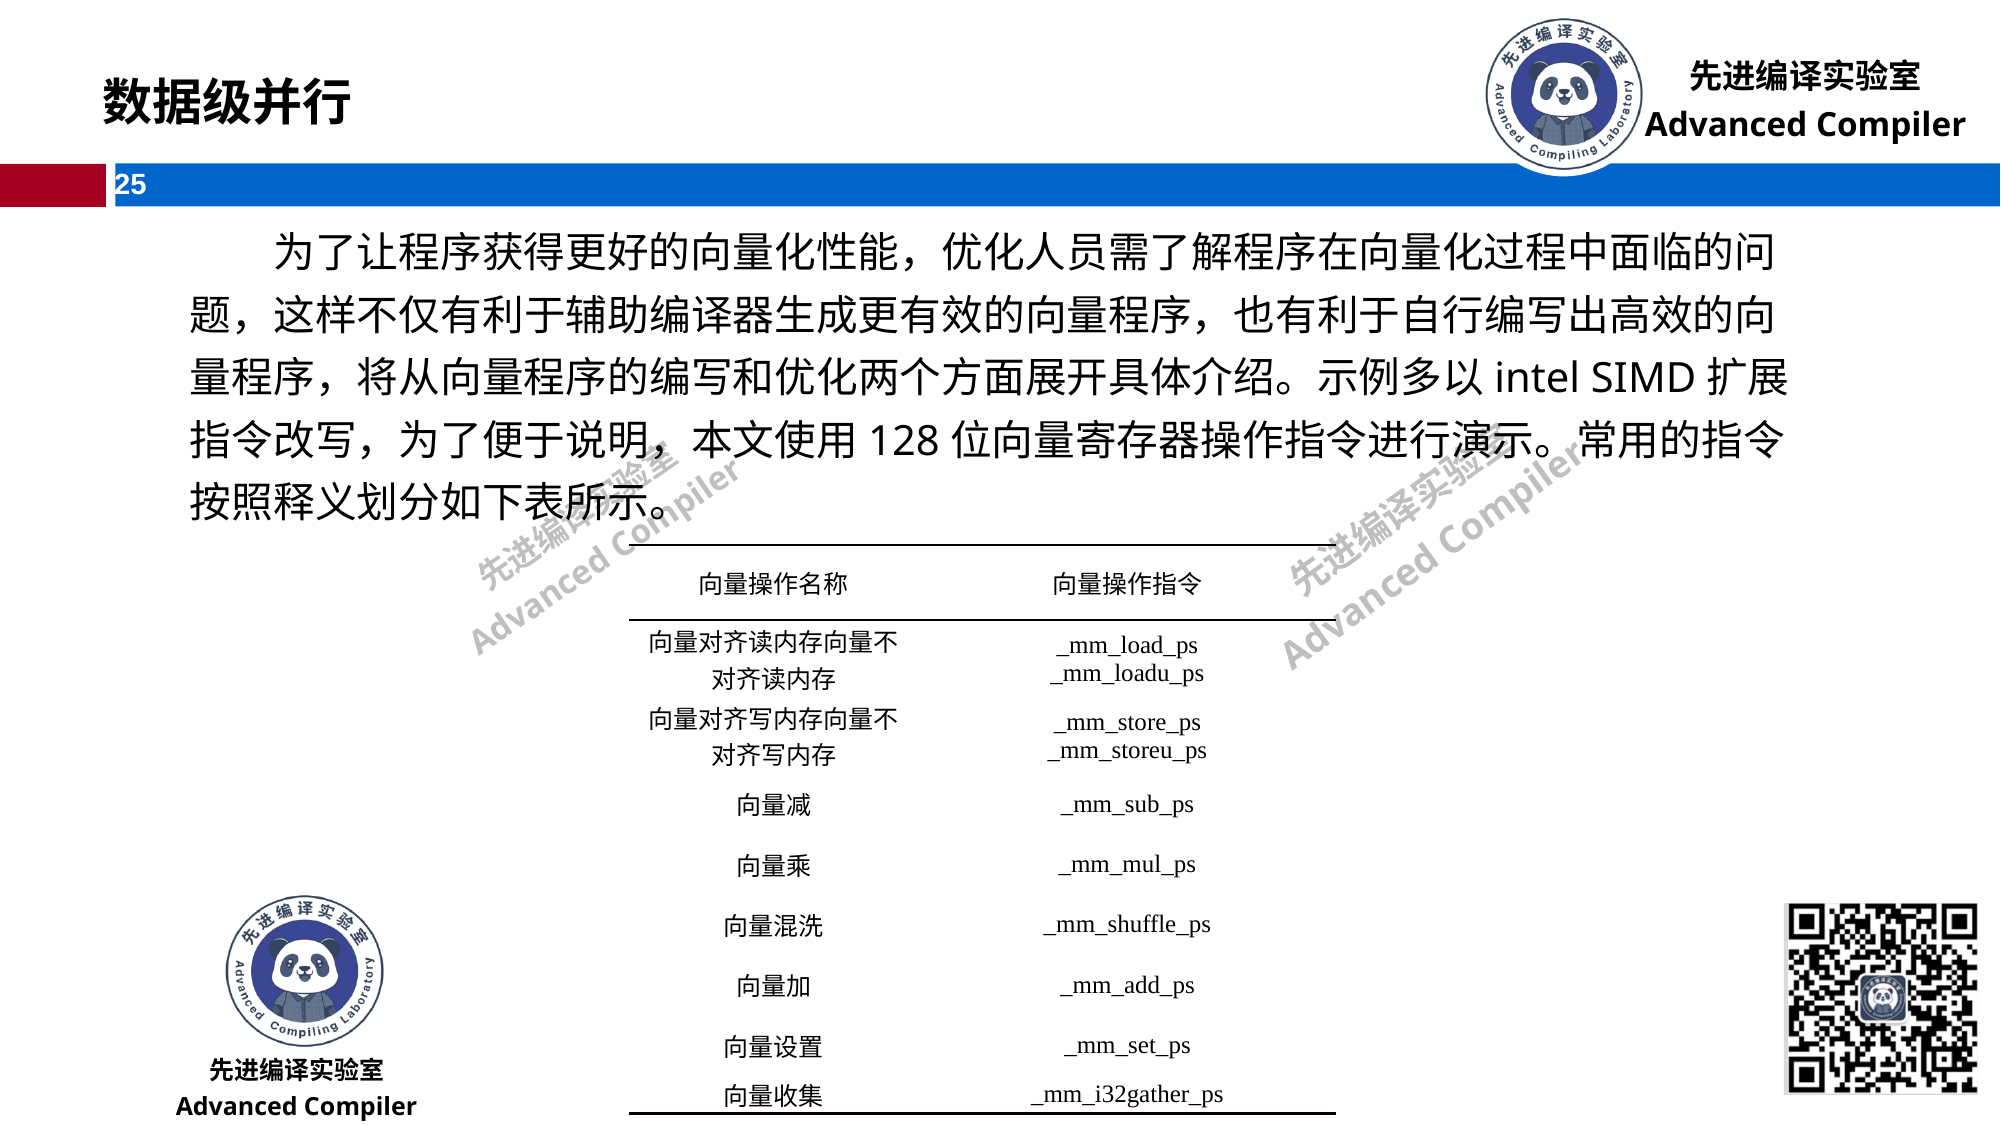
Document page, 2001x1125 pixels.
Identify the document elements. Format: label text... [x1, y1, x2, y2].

table_cell _mm_load_ps _mm_loadu_ps [919, 621, 1336, 698]
table_cell _mm_shuffle_ps [919, 894, 1336, 955]
table_cell 向量对齐读内存向量不对齐读内存 [629, 621, 919, 698]
table_cell _mm_add_ps [919, 955, 1336, 1015]
picture [1783, 903, 1978, 1095]
text_box 数据级并行 [87, 62, 420, 138]
table_cell 向量设置 [629, 1015, 919, 1076]
text_box 为了让程序获得更好的向量化性能，优化人员需了解程序在向量化过程中面临的问题，这样不仅有利于辅助编译器生成更有效的向量程序，也有利于自行编写出高效的向量程序，将从向量程序的编写和优化两个方面展开具体介绍。示例多以intel SIMD扩展指令改写，为了便于说明，本文使用128位向量寄存器操作指令进行演示。常用的指令按照释义划分如下表所示。 [175, 206, 1825, 534]
table_cell 向量混洗 [629, 894, 919, 955]
table_cell 向量加 [629, 955, 919, 1015]
table_cell _mm_mul_ps [919, 834, 1336, 894]
table_cell 向量减 [629, 774, 919, 834]
table_cell _mm_store_ps _mm_storeu_ps [919, 698, 1336, 774]
table_cell 向量收集 [629, 1076, 919, 1112]
table_cell _mm_set_ps [919, 1015, 1336, 1076]
table_cell _mm_i32gather_ps [919, 1076, 1336, 1112]
table_cell 向量对齐写内存向量不对齐写内存 [629, 698, 919, 774]
picture [217, 886, 392, 1054]
table_header 向量操作名称 [629, 546, 919, 619]
picture [1477, 9, 1651, 177]
table_header 向量操作指令 [919, 546, 1336, 619]
table_cell 向量乘 [629, 834, 919, 894]
table_cell _mm_sub_ps [919, 774, 1336, 834]
